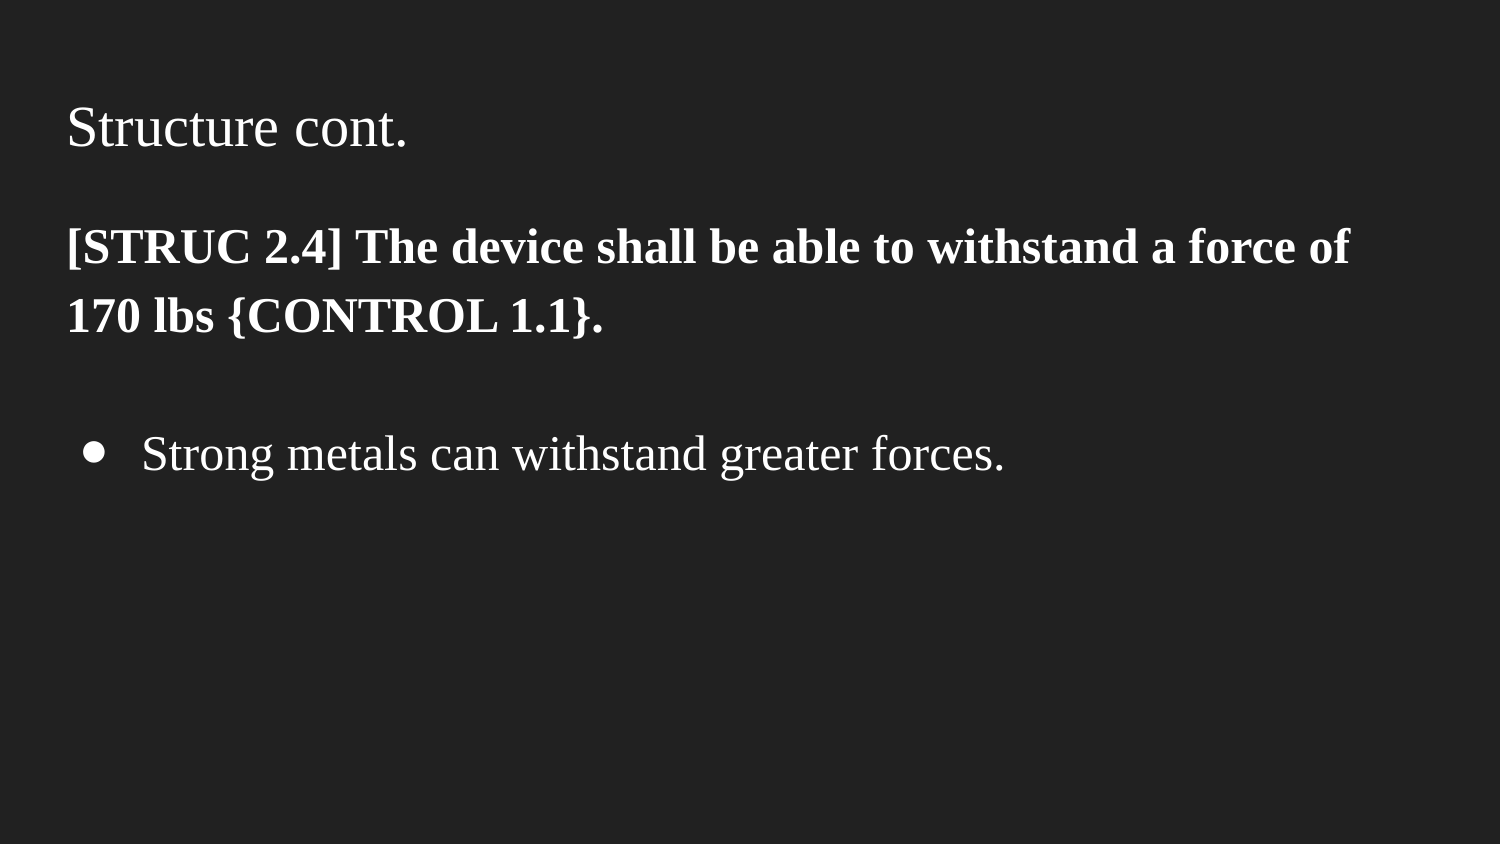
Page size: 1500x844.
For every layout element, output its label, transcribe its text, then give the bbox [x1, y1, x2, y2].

list [STRUC 2.4] The device shall be able to withstand a force of 170 lbs {CONTROL 1.1}. Strong metals can withstand greater forces. [51, 189, 1449, 750]
title Structure cont. [51, 72, 1449, 167]
